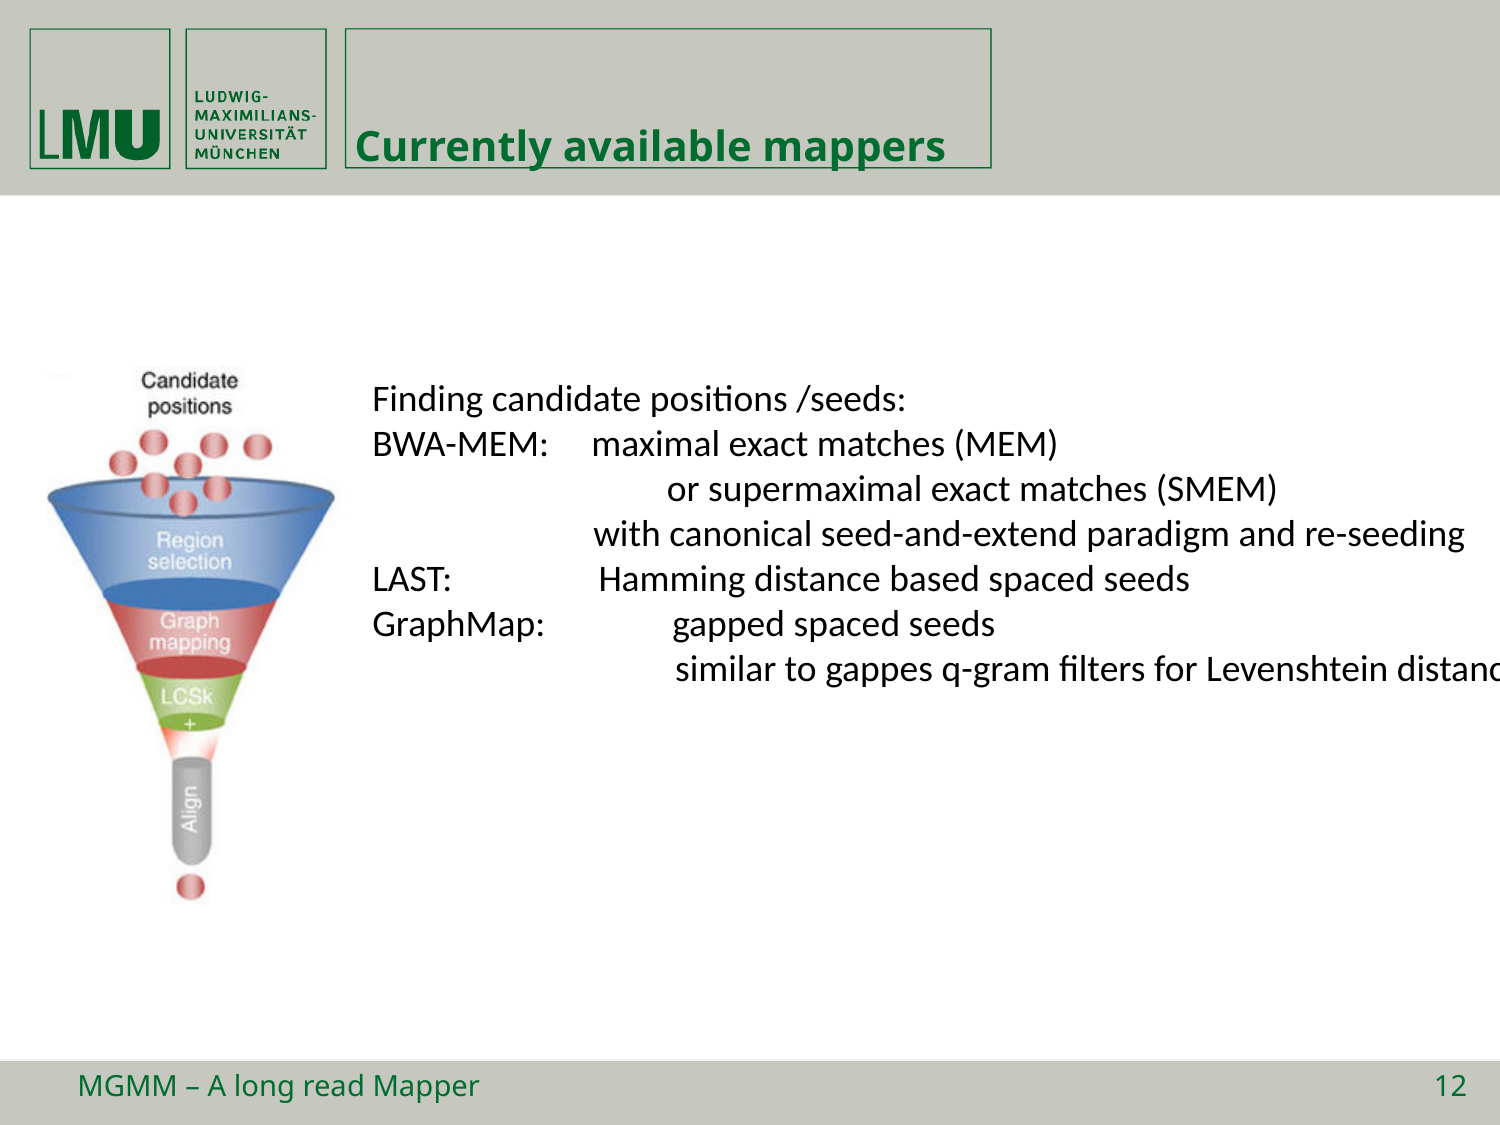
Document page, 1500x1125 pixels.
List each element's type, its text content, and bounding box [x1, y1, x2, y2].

text_box Finding candidate positions /seeds: BWA-MEM: maximal exact matches (MEM) or supermaximal exact matches (SMEM) with canonical seed-and-extend paradigm and re-seeding LAST: Hamming distance based spaced seeds GraphMap: gapped spaced seeds similar to gappes q-gram filters for Levenshtein distance [674, 366, 1481, 696]
picture [47, 365, 673, 915]
text_box MGMM – A long read Mapper [62, 1059, 1331, 1108]
picture [0, 1059, 1500, 1125]
text_box [137, 59, 1500, 278]
text_box 12 [1352, 1059, 1483, 1108]
picture [0, 0, 1500, 196]
